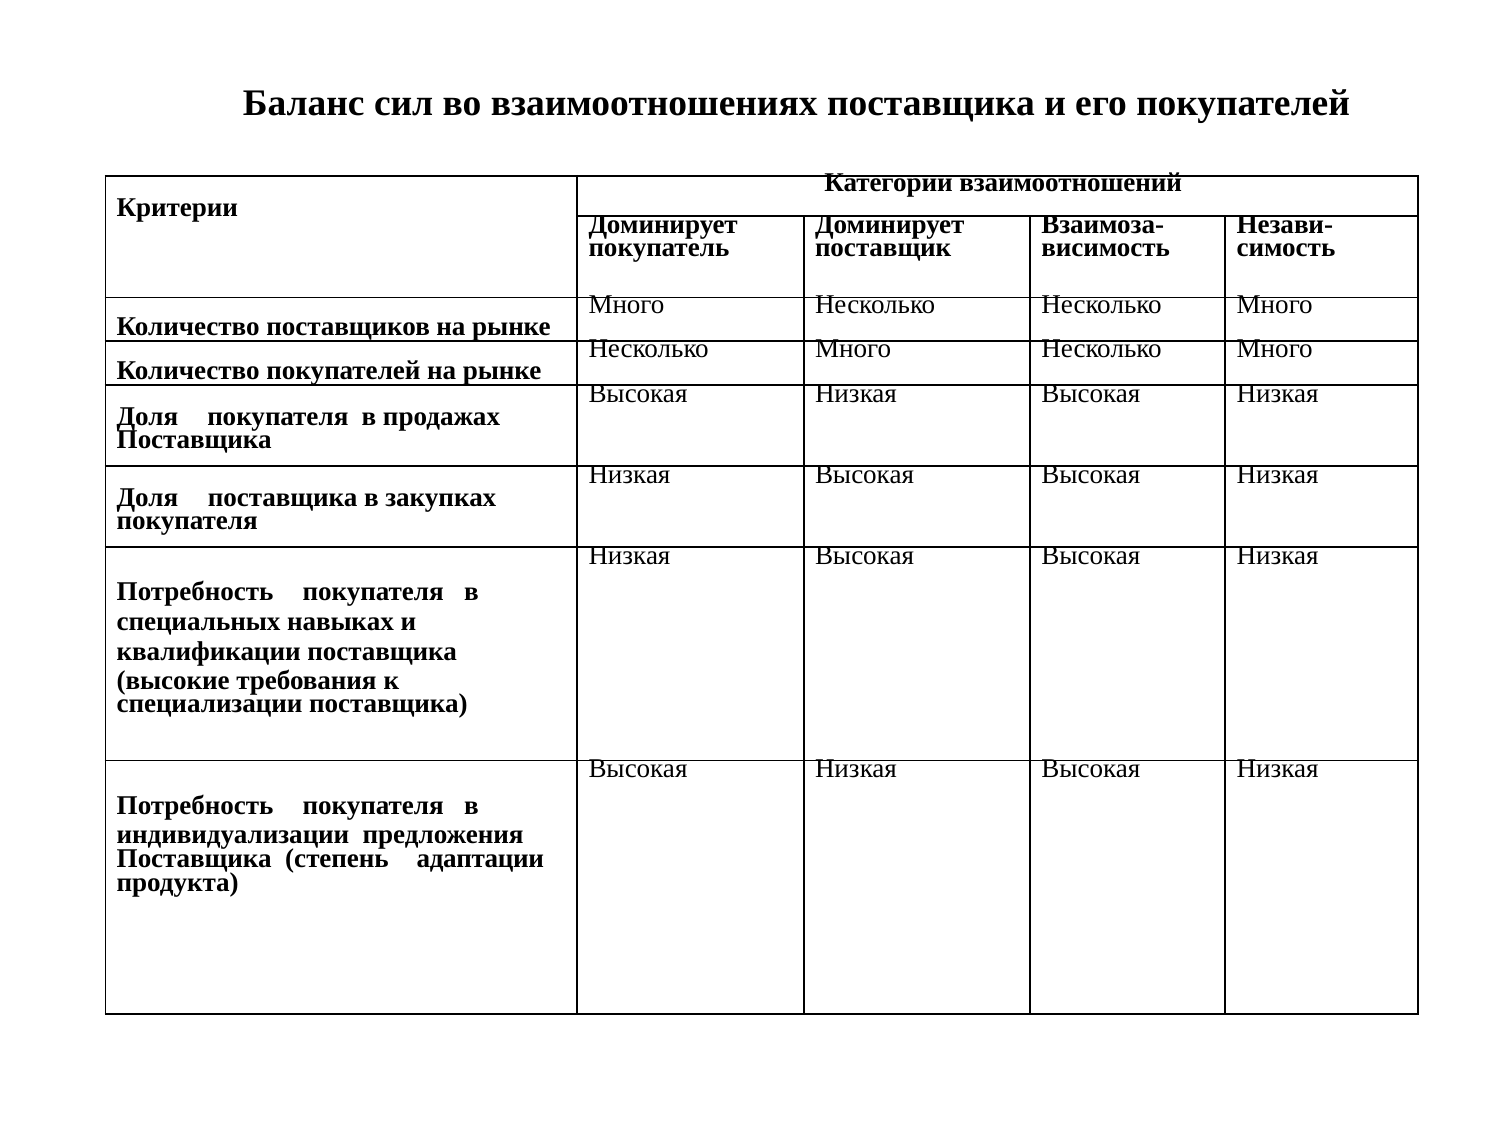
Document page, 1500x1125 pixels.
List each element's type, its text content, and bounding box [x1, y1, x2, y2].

table_cell Низкая [578, 548, 803, 760]
table_cell Доля покупателя в продажах Поставщика [106, 386, 576, 465]
table_cell Низкая [805, 761, 1029, 1013]
table_cell Доля поставщика в закупках покупателя [106, 467, 576, 546]
table_cell Несколько [578, 342, 803, 384]
table_cell Много [578, 298, 803, 340]
text_box Баланс сил во взаимоотношениях поставщика и его покупателей [187, 70, 1407, 130]
table_cell Низкая [578, 467, 803, 546]
table_cell Несколько [1031, 342, 1224, 384]
table_cell Низкая [1226, 761, 1417, 1013]
table_cell Низкая [805, 386, 1029, 465]
table_cell Высокая [805, 467, 1029, 546]
table_header Критерии [106, 177, 576, 297]
table_cell Низкая [1226, 386, 1417, 465]
table_cell Доминирует поставщик [805, 217, 1029, 297]
table_cell Несколько [1031, 298, 1224, 340]
table_cell Высокая [1031, 467, 1224, 546]
table_cell Несколько [805, 298, 1029, 340]
table_header Категории взаимоотношений [578, 177, 1417, 215]
table_cell Высокая [578, 386, 803, 465]
table_cell Много [1226, 298, 1417, 340]
table_cell Много [805, 342, 1029, 384]
table_cell Количество поставщиков на рынке [106, 298, 576, 340]
table_cell Незави- симость [1226, 217, 1417, 297]
table_cell Высокая [805, 548, 1029, 760]
table_cell Низкая [1226, 467, 1417, 546]
table_cell Доминирует покупатель [578, 217, 803, 297]
table_cell Высокая [1031, 386, 1224, 465]
table_cell Количество покупателей на рынке [106, 342, 576, 384]
table_cell Высокая [1031, 761, 1224, 1013]
table_cell Высокая [578, 761, 803, 1013]
table_cell Потребность покупателя в индивидуализации предложения Поставщика (степень адаптации продукта) [106, 761, 576, 1013]
table_cell Высокая [1031, 548, 1224, 760]
table_cell Взаимоза- висимость [1031, 217, 1224, 297]
table_cell Низкая [1226, 548, 1417, 760]
table_cell Много [1226, 342, 1417, 384]
table_cell Потребность покупателя в специальных навыках и квалификации поставщика (высокие требования к специализации поставщика) [106, 548, 576, 760]
